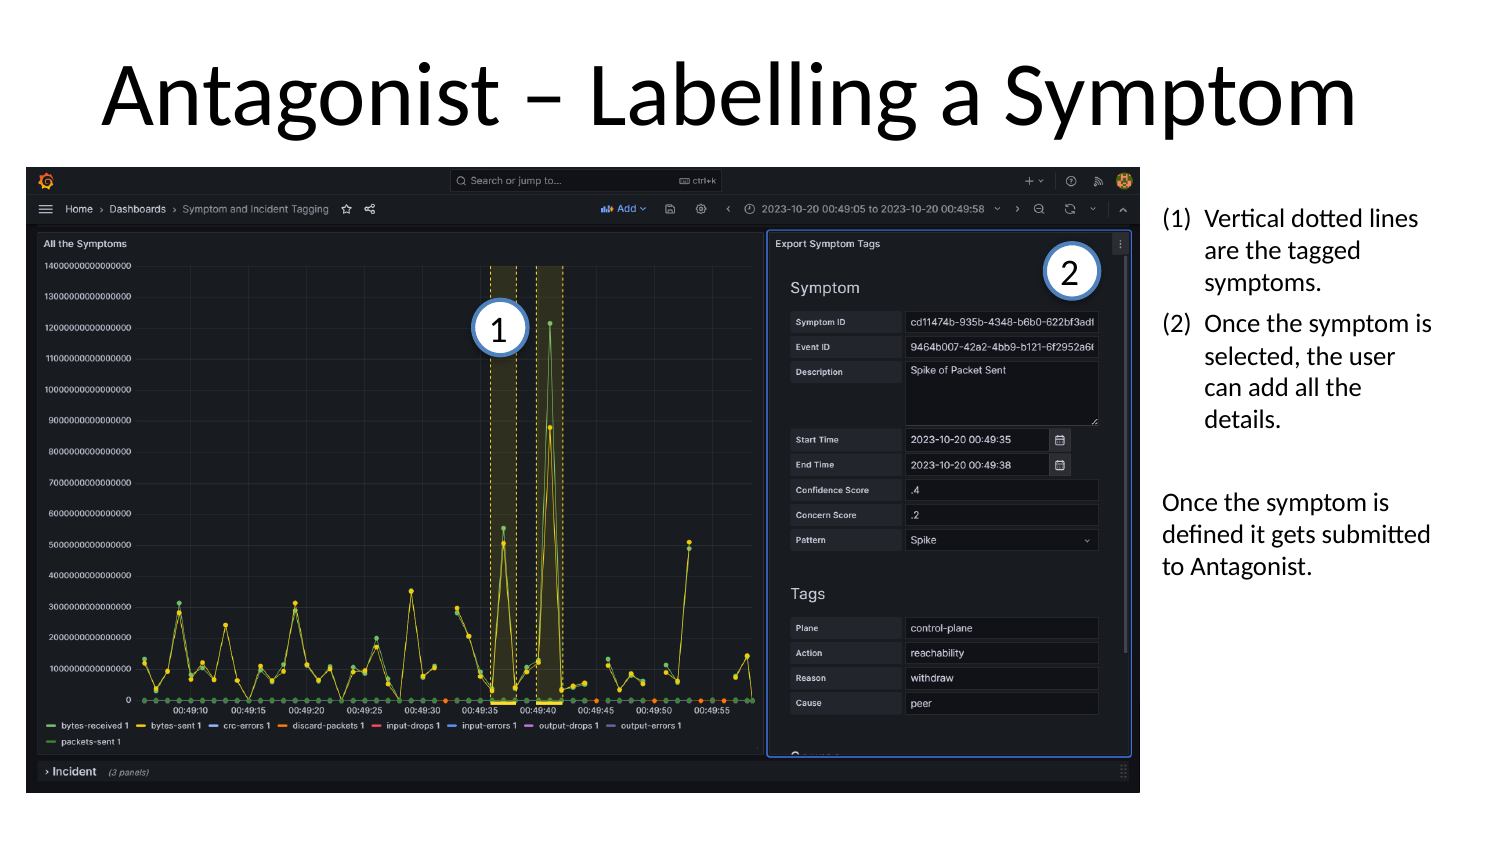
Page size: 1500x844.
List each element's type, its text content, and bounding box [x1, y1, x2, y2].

text_box Antagonist – Labelling a Symptom [55, 17, 1406, 159]
picture [26, 167, 1140, 794]
list Vertical dotted lines are the tagged symptoms. Once the symptom is selected, the user can add all the details. Once the symptom is defined it gets submitted to Antagonist. [1154, 193, 1445, 799]
